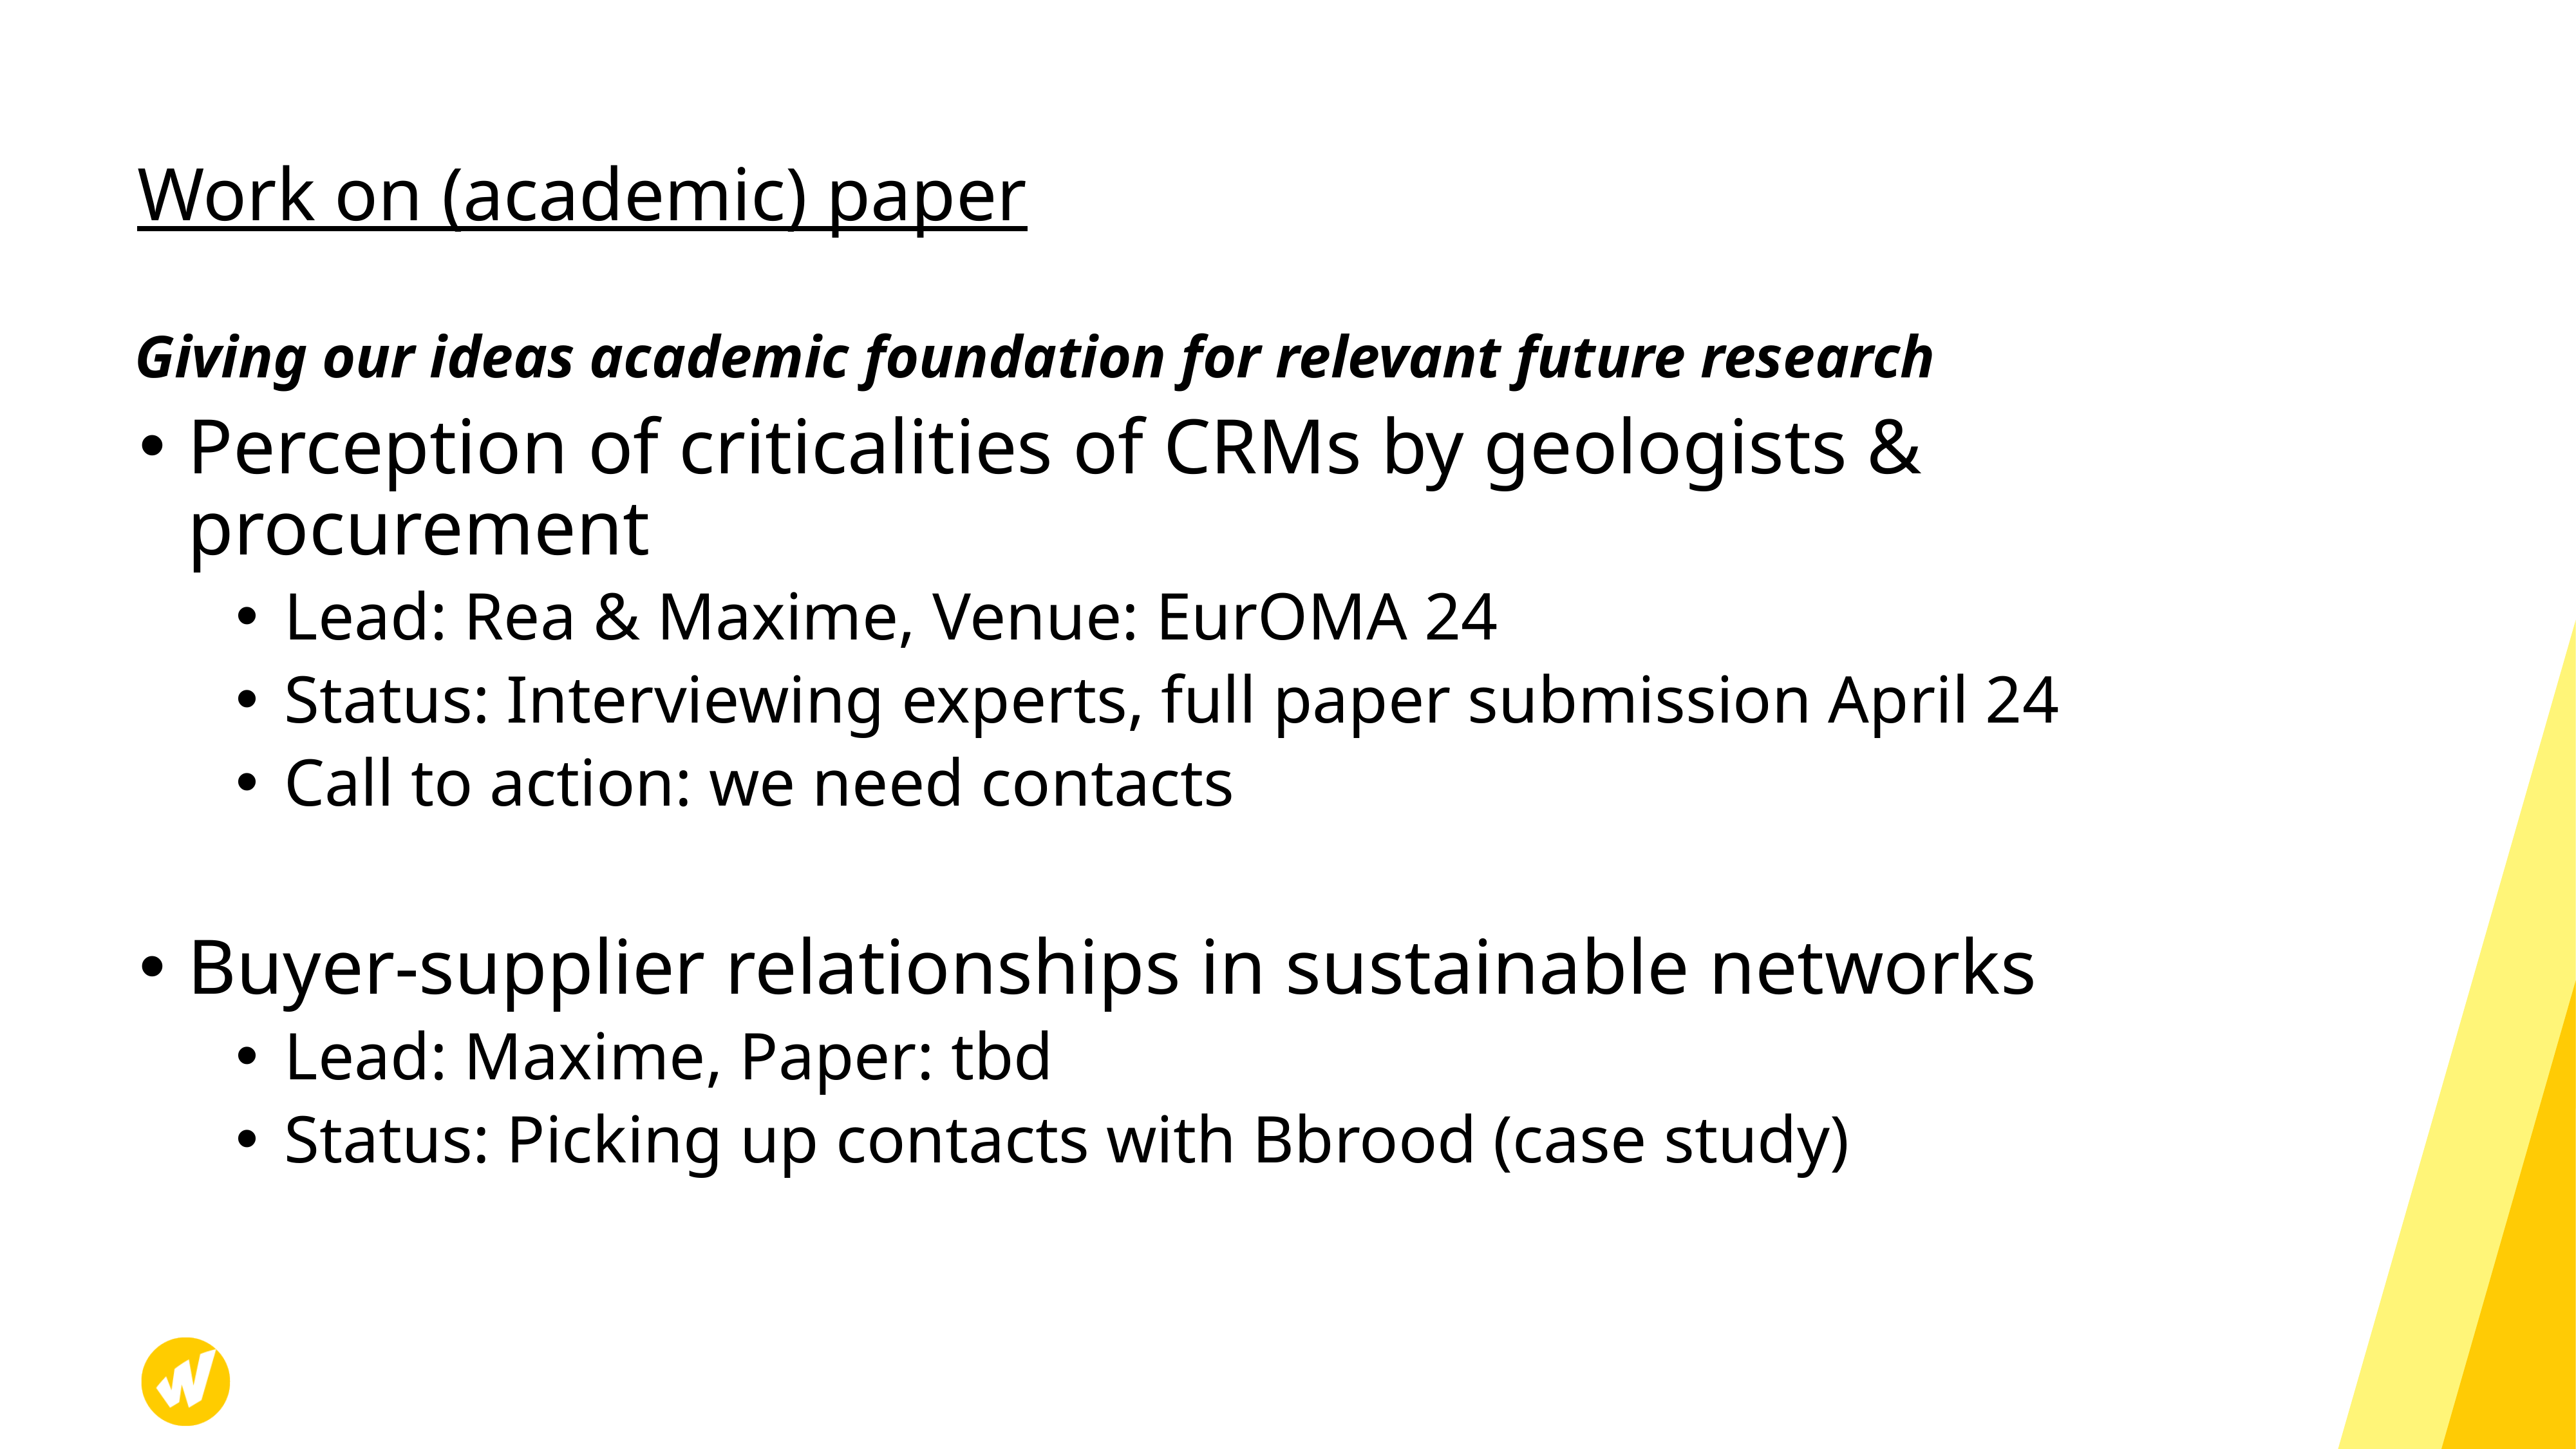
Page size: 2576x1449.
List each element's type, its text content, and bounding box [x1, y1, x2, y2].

title Giving our ideas academic foundation for relevant future research [125, 263, 2349, 544]
list Perception of criticalities of CRMs by geologists & procurement Lead: Rea & Maxime, Venue: EurOMA 24 Status: Interviewing experts, full paper submission April 24 Call to action: we need contacts Buyer-supplier relationships in sustainable networks Lead: Maxime, Paper: tbd Status: Picking up contacts with Bbrood (case study) [129, 544, 2349, 1321]
picture [138, 1334, 233, 1429]
list Work on (academic) paper [127, 153, 2349, 254]
